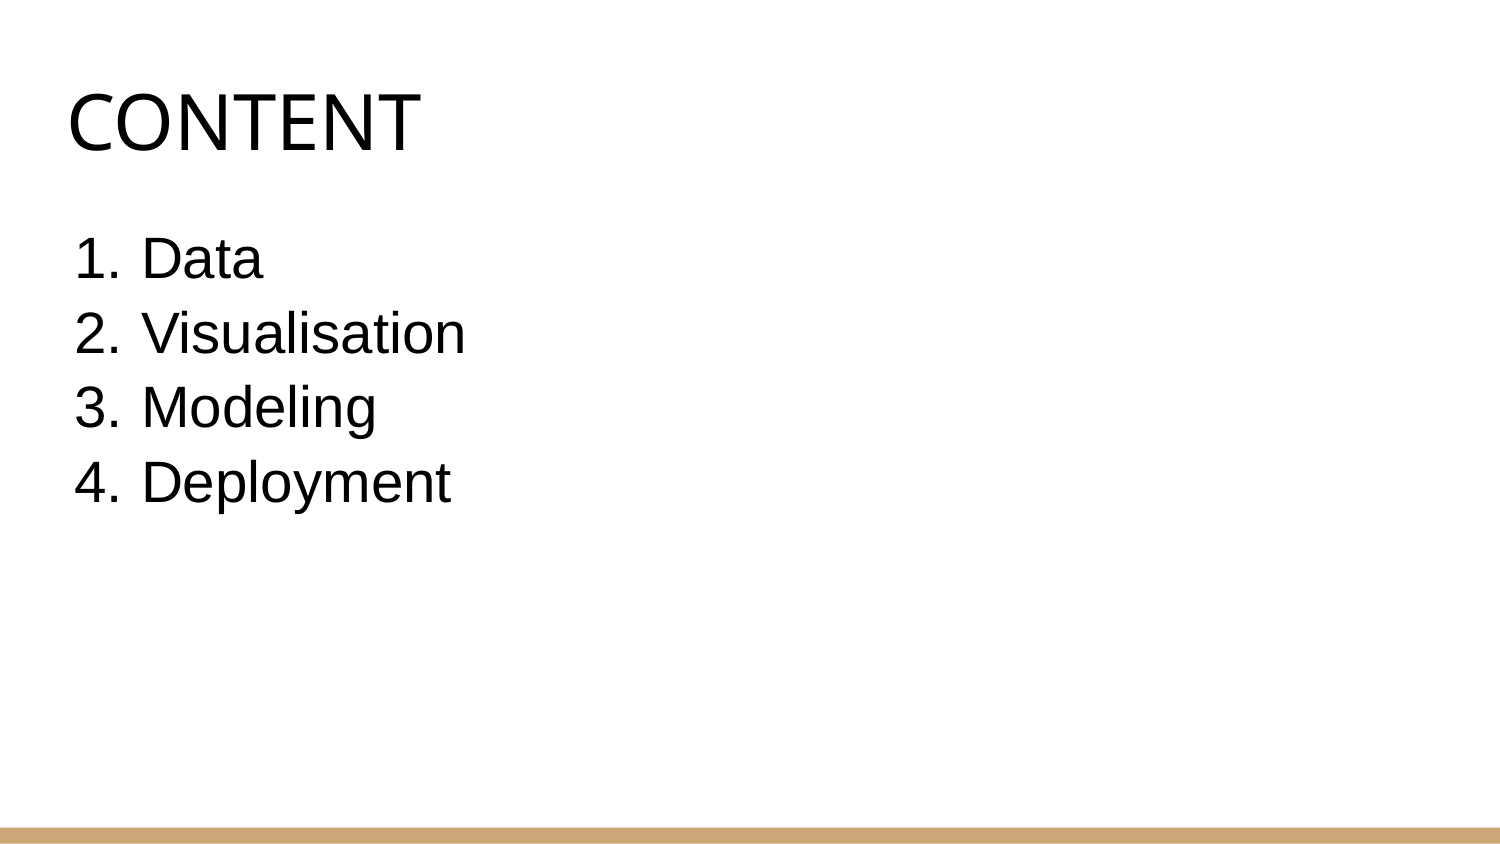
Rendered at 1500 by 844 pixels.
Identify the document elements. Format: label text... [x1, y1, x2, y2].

list Data Visualisation Modeling Deployment [51, 200, 1449, 752]
title CONTENT [51, 51, 1449, 189]
